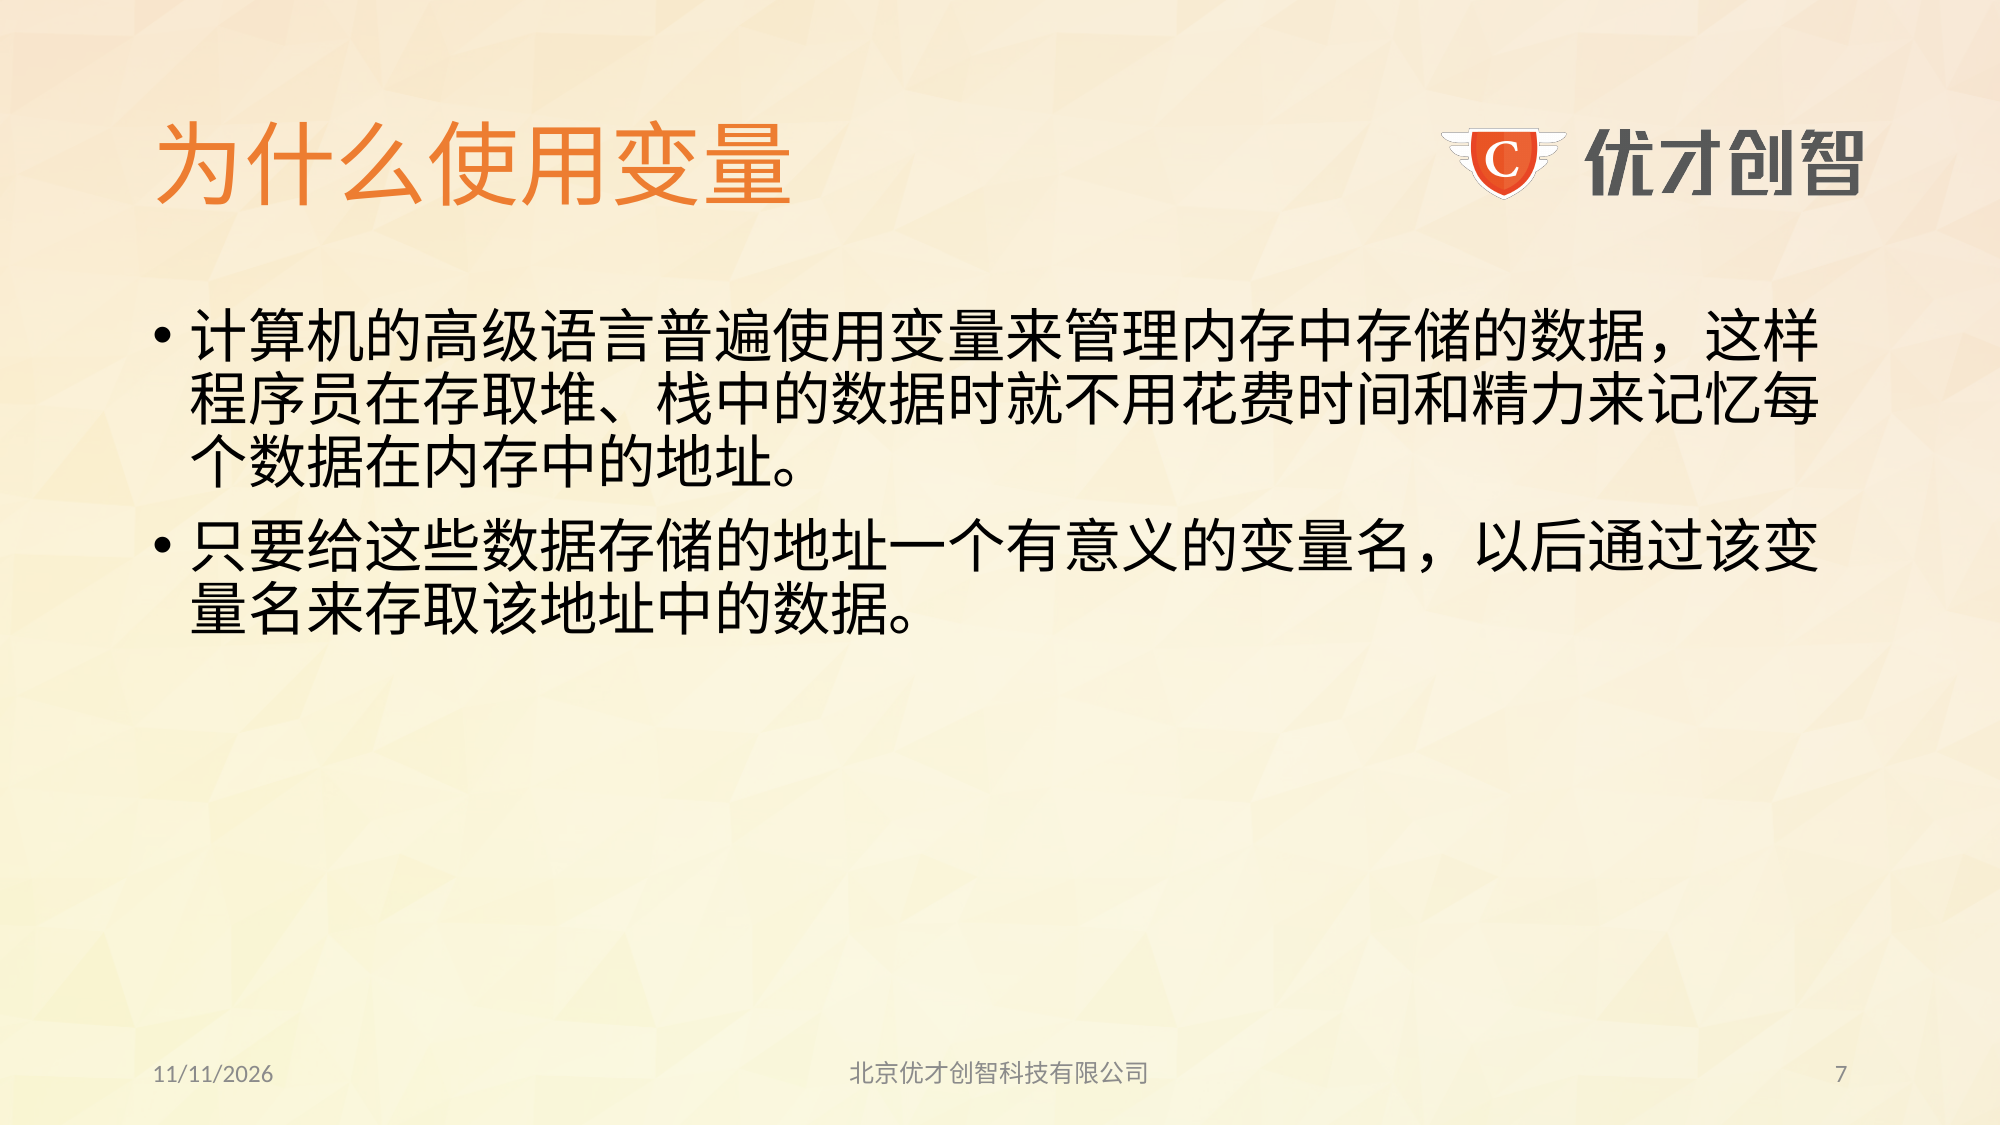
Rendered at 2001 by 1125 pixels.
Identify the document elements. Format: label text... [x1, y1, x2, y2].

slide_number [137, 1042, 588, 1103]
picture [1441, 128, 1863, 200]
slide_number 6 [1412, 1042, 1863, 1103]
list 计算机的高级语言普遍使用变量来管理内存中存储的数据，这样程序员在存取堆、栈中的数据时就不用花费时间和精力来记忆每个数据在内存中的地址。 只要给这些数据存储的地址一个有意义的变量名，以后通过该变量名来存取该地址中的数据。 [137, 299, 1863, 1014]
title 为什么使用变量 [137, 59, 1441, 278]
footer 北京优才创智科技有限公司 [662, 1042, 1338, 1103]
